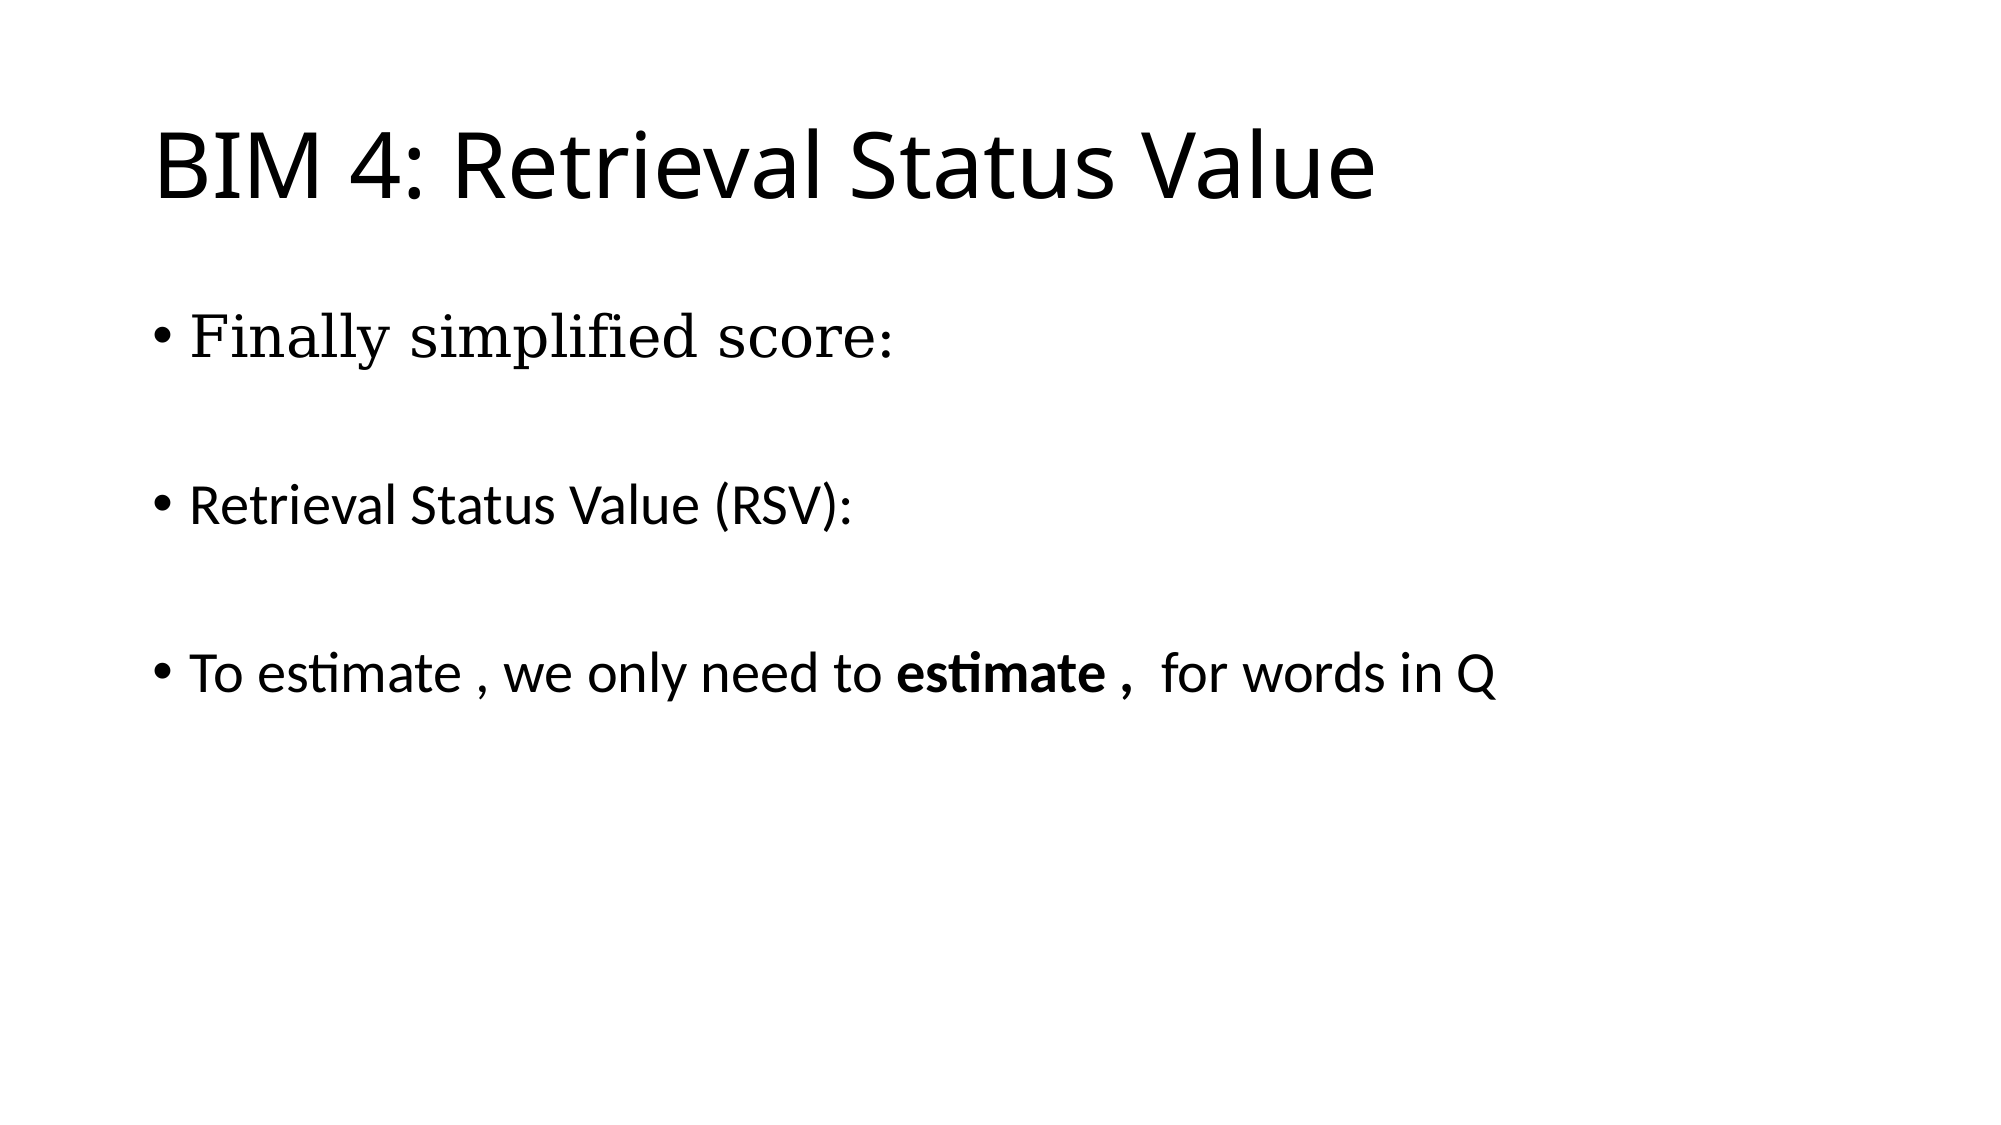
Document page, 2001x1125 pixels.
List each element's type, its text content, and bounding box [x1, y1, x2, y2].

title BIM 4: Retrieval Status Value [137, 59, 1863, 278]
